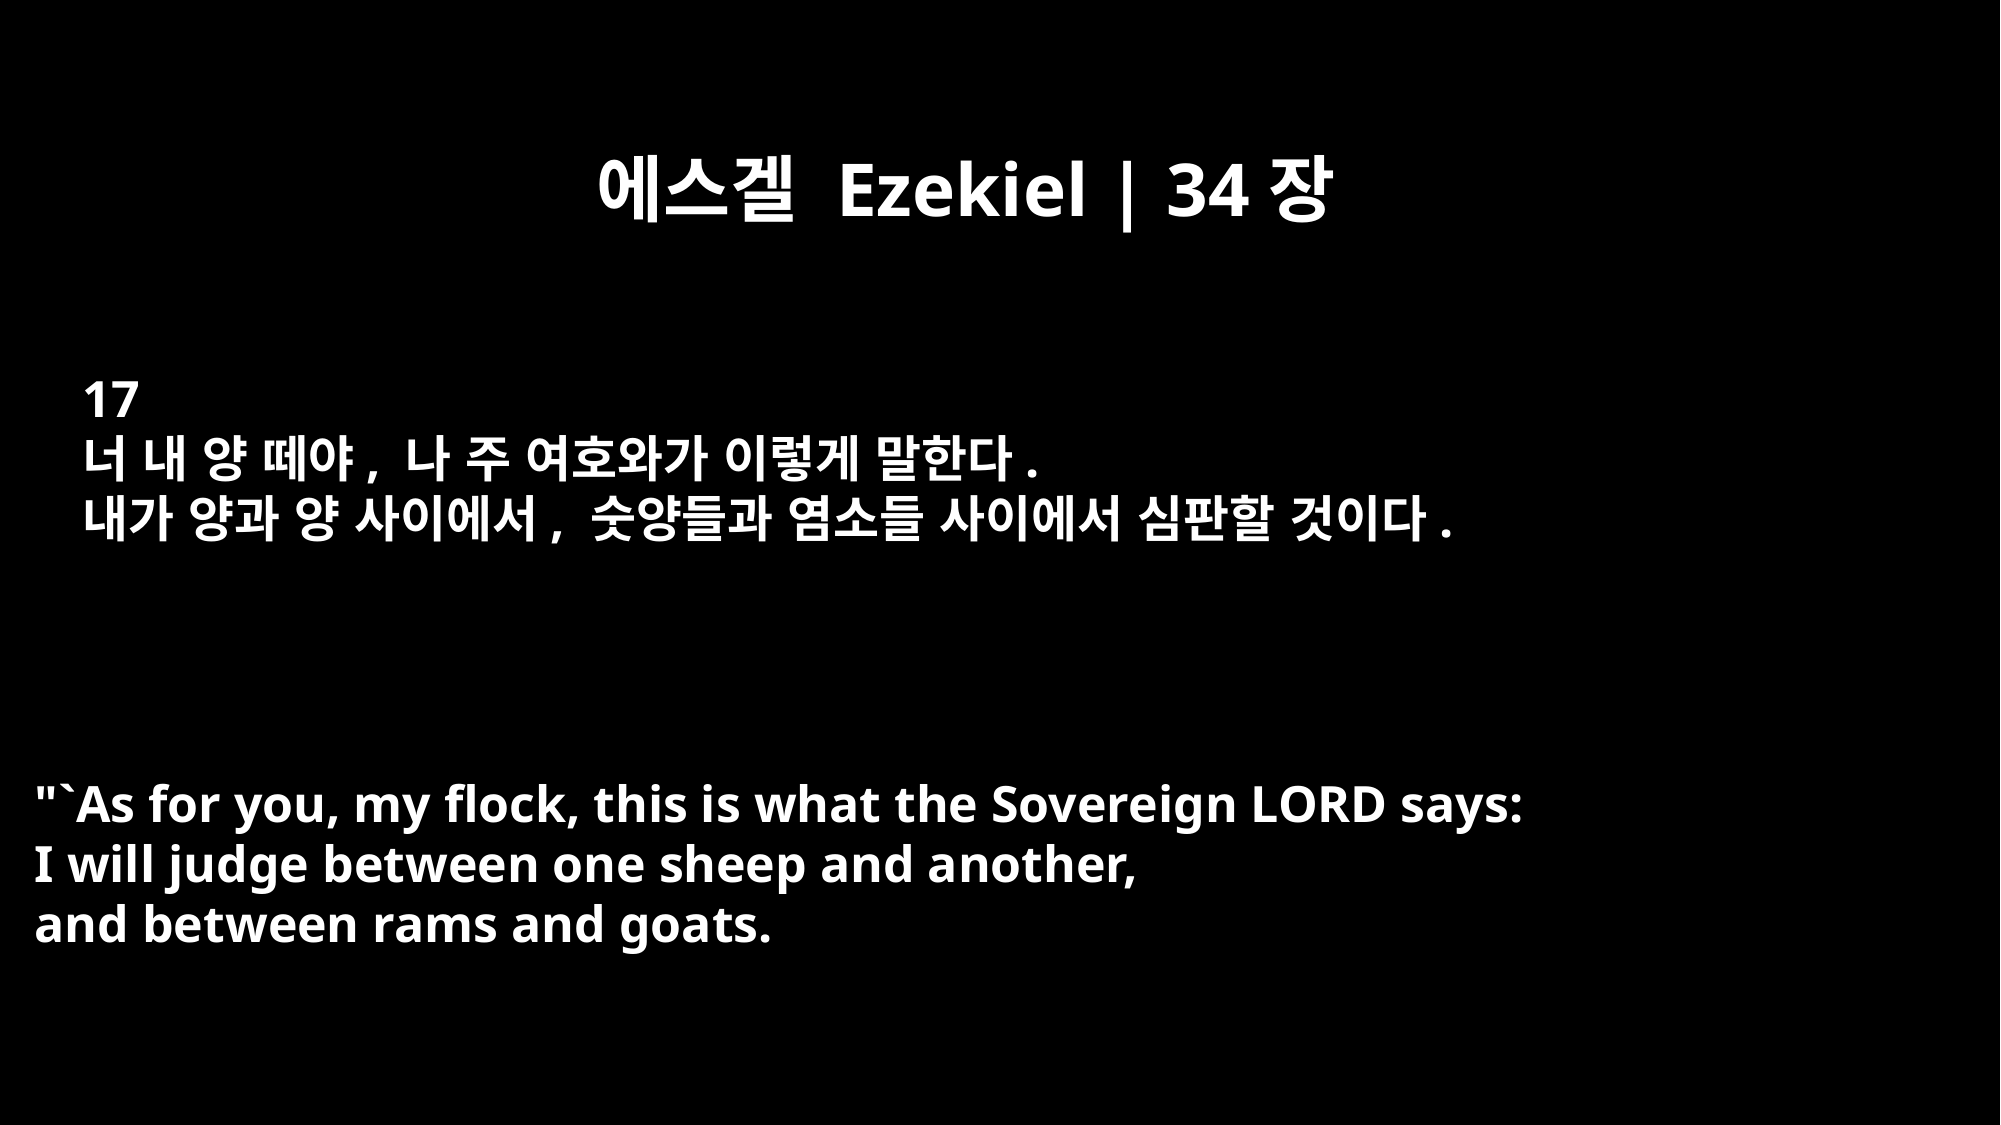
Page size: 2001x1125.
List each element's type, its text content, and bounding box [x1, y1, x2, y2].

text_box 에스겔 Ezekiel | 34장 [581, 136, 1351, 239]
text_box "`As for you, my flock, this is what the Sovereign LORD says: I will judge between one sheep and another, and between rams and goats. [19, 764, 1552, 960]
text_box 17 너 내 양 떼야, 나 주 여호와가 이렇게 말한다. 내가 양과 양 사이에서, 숫양들과 염소들 사이에서 심판할 것이다. [67, 359, 1470, 555]
